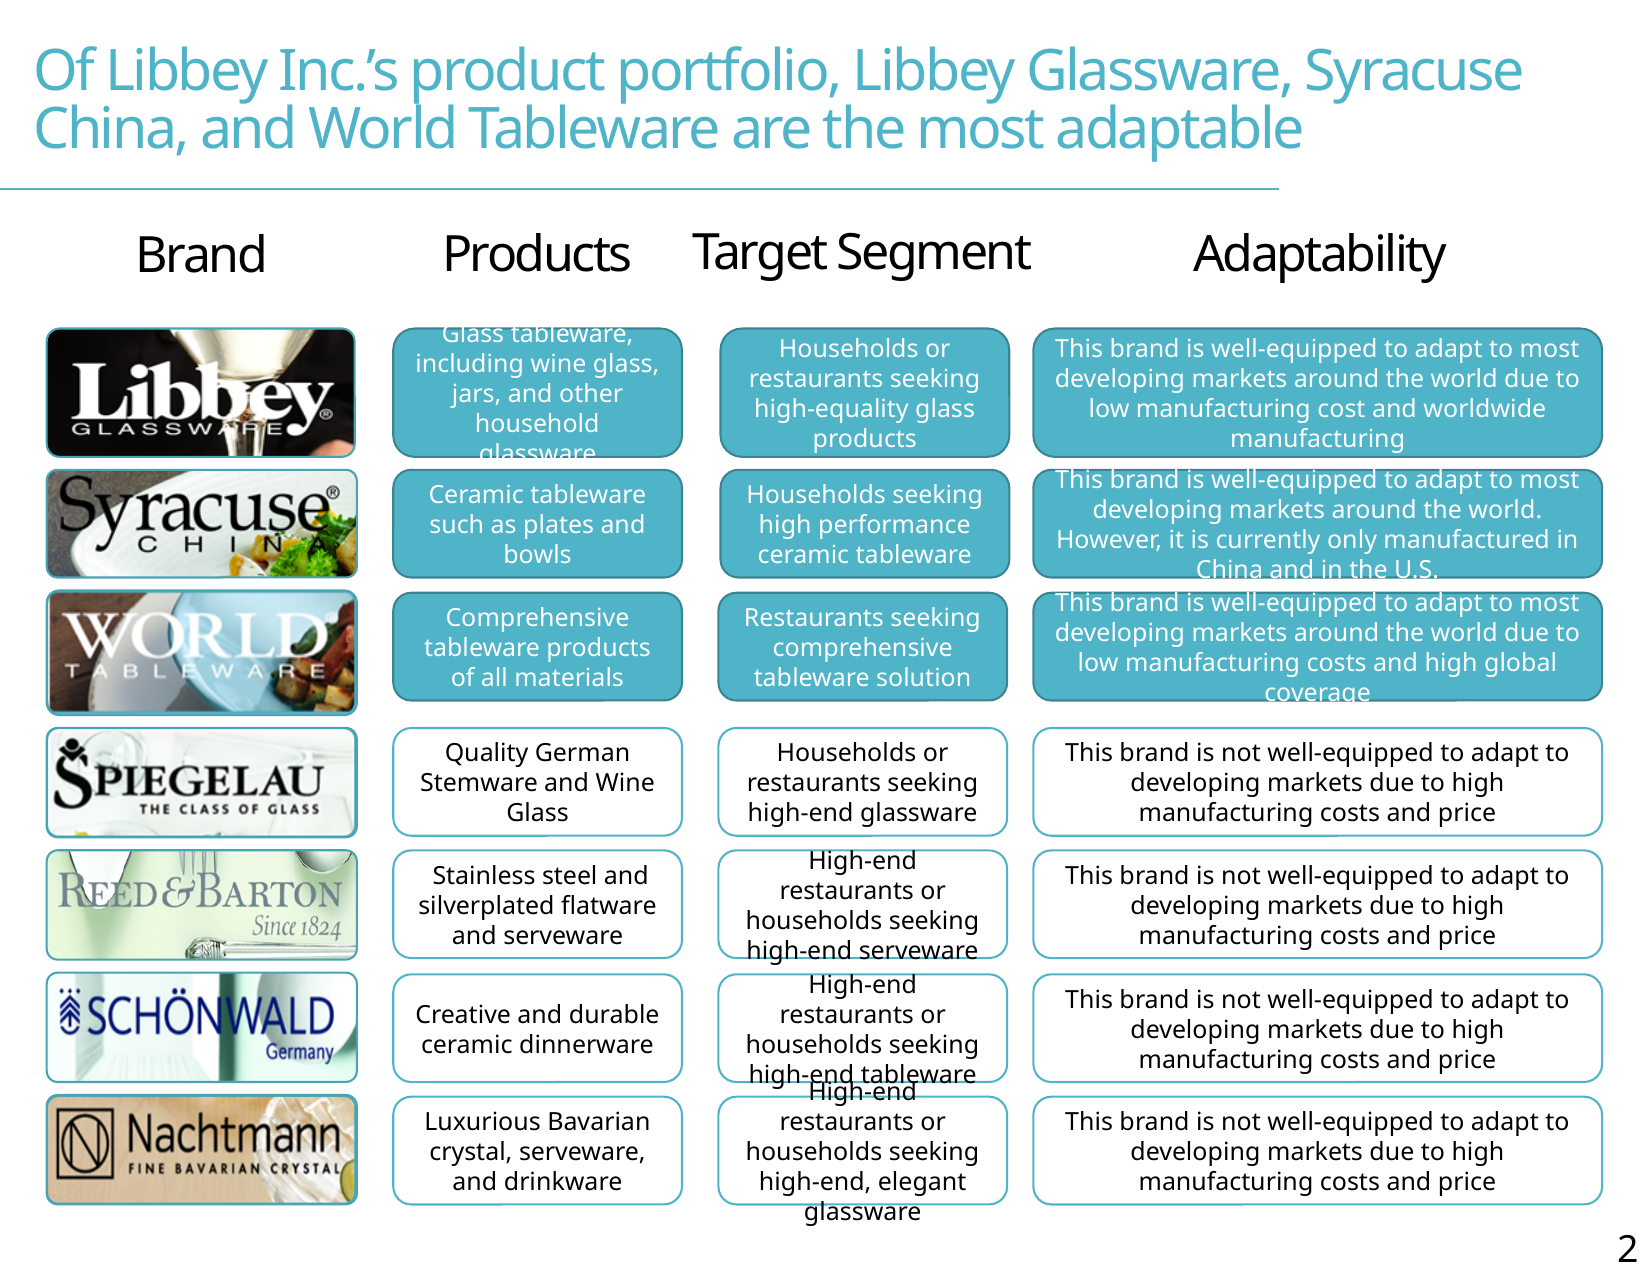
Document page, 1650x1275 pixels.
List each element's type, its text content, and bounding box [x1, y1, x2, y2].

text_box High-end restaurants or households seeking high-end tableware [717, 973, 1009, 1084]
text_box Glass tableware, including wine glass, jars, and other household glassware [392, 327, 684, 458]
text_box [45, 327, 356, 458]
text_box Households or restaurants seeking high-equality glass products [719, 327, 1011, 458]
text_box [45, 468, 358, 579]
text_box Products [427, 214, 648, 290]
text_box [45, 726, 358, 839]
text_box [45, 849, 358, 961]
text_box Households or restaurants seeking high-end glassware [717, 726, 1009, 837]
text_box This brand is not well-equipped to adapt to developing markets due to high manufacturing costs and price [1032, 1095, 1604, 1206]
text_box Adaptability [1178, 214, 1462, 290]
text_box Luxurious Bavarian crystal, serveware, and drinkware [392, 1095, 684, 1206]
title Of Libbey Inc.’s product portfolio, Libbey Glassware, Syracuse China, and World Tableware are the most adaptable [18, 18, 1579, 186]
text_box 2 [1602, 1217, 1650, 1275]
text_box Comprehensive tableware products of all materials [392, 591, 684, 702]
text_box This brand is well-equipped to adapt to most developing markets around the world. However, it is currently only manufactured in China and in the U.S. [1032, 468, 1604, 579]
text_box [45, 589, 358, 717]
text_box High-end restaurants or households seeking high-end serveware [717, 849, 1009, 960]
text_box Target Segment [677, 211, 1048, 287]
text_box Creative and durable ceramic dinnerware [392, 973, 684, 1084]
text_box This brand is not well-equipped to adapt to developing markets due to high manufacturing costs and price [1032, 726, 1604, 837]
text_box This brand is not well-equipped to adapt to developing markets due to high manufacturing costs and price [1032, 849, 1604, 960]
text_box High-end restaurants or households seeking high-end, elegant glassware [717, 1095, 1009, 1206]
text_box Brand [121, 214, 283, 290]
text_box This brand is well-equipped to adapt to most developing markets around the world due to low manufacturing cost and worldwide manufacturing [1032, 327, 1604, 458]
text_box This brand is not well-equipped to adapt to developing markets due to high manufacturing costs and price [1032, 973, 1604, 1084]
text_box Ceramic tableware such as plates and bowls [392, 468, 684, 579]
text_box [45, 1093, 358, 1206]
text_box Quality German Stemware and Wine Glass [392, 726, 684, 837]
text_box Restaurants seeking comprehensive tableware solution [717, 591, 1009, 702]
text_box Households seeking high performance ceramic tableware [719, 468, 1011, 579]
text_box Stainless steel and silverplated flatware and serveware [392, 849, 684, 960]
text_box [45, 971, 358, 1084]
text_box This brand is well-equipped to adapt to most developing markets around the world due to low manufacturing costs and high global coverage [1032, 591, 1604, 702]
